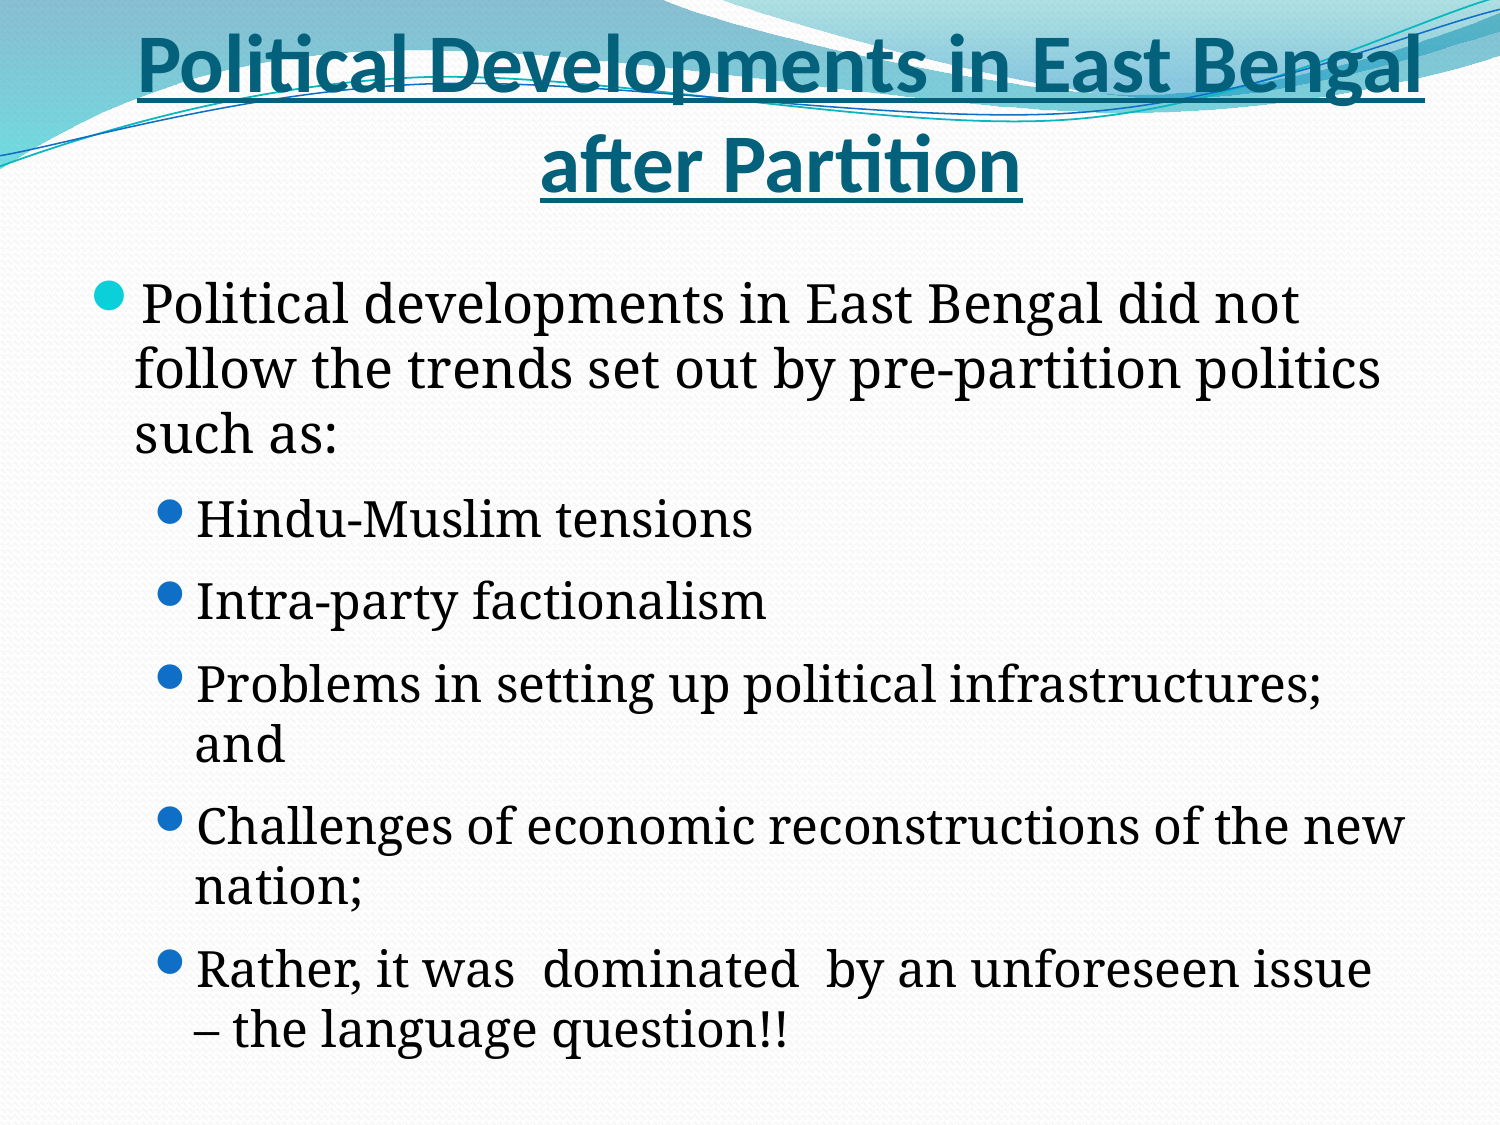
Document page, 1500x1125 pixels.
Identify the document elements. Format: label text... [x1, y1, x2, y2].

title Political Developments in East Bengal after Partition [75, 99, 1488, 210]
list Political developments in East Bengal did not follow the trends set out by pre-partition politics such as: Hindu-Muslim tensions Intra-party factionalism Problems in setting up political infrastructures; and Challenges of economic reconstructions of the new nation; Rather, it was dominated by an unforeseen issue – the language question!! [75, 262, 1425, 1063]
